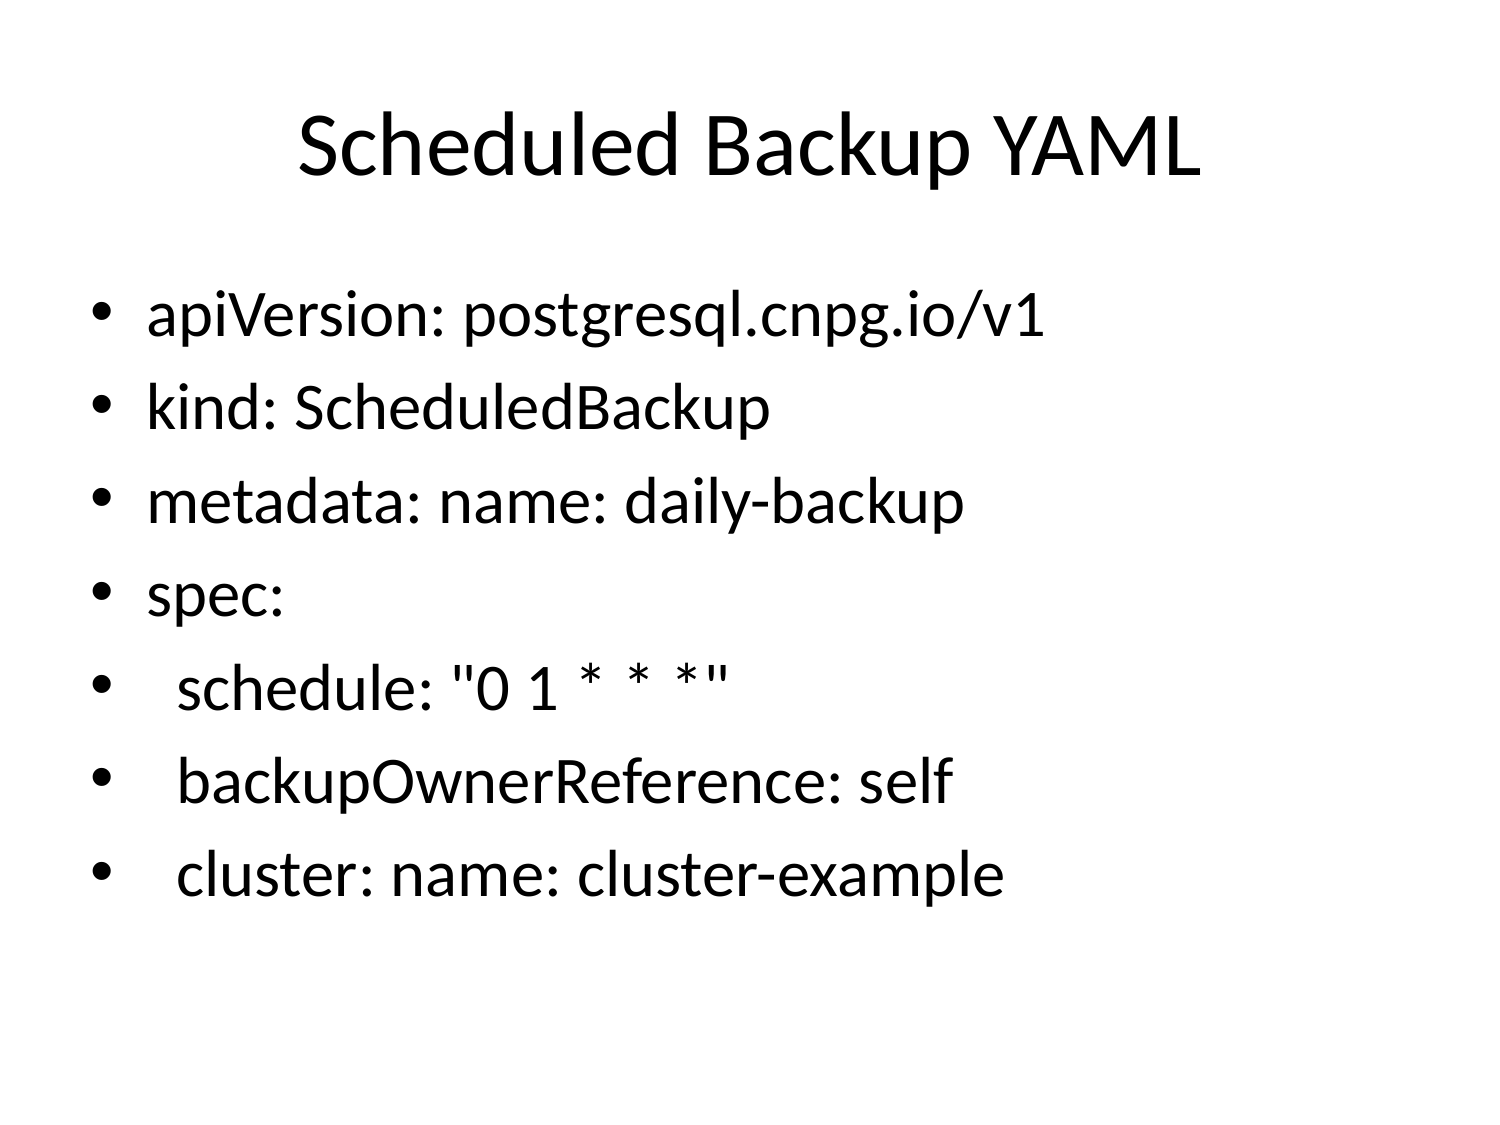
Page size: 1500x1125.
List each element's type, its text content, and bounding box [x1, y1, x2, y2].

list apiVersion: postgresql.cnpg.io/v1 kind: ScheduledBackup metadata: name: daily-backup spec: schedule: "0 1 * * *" backupOwnerReference: self cluster: name: cluster-example [75, 262, 1425, 1005]
title Scheduled Backup YAML [75, 45, 1425, 233]
